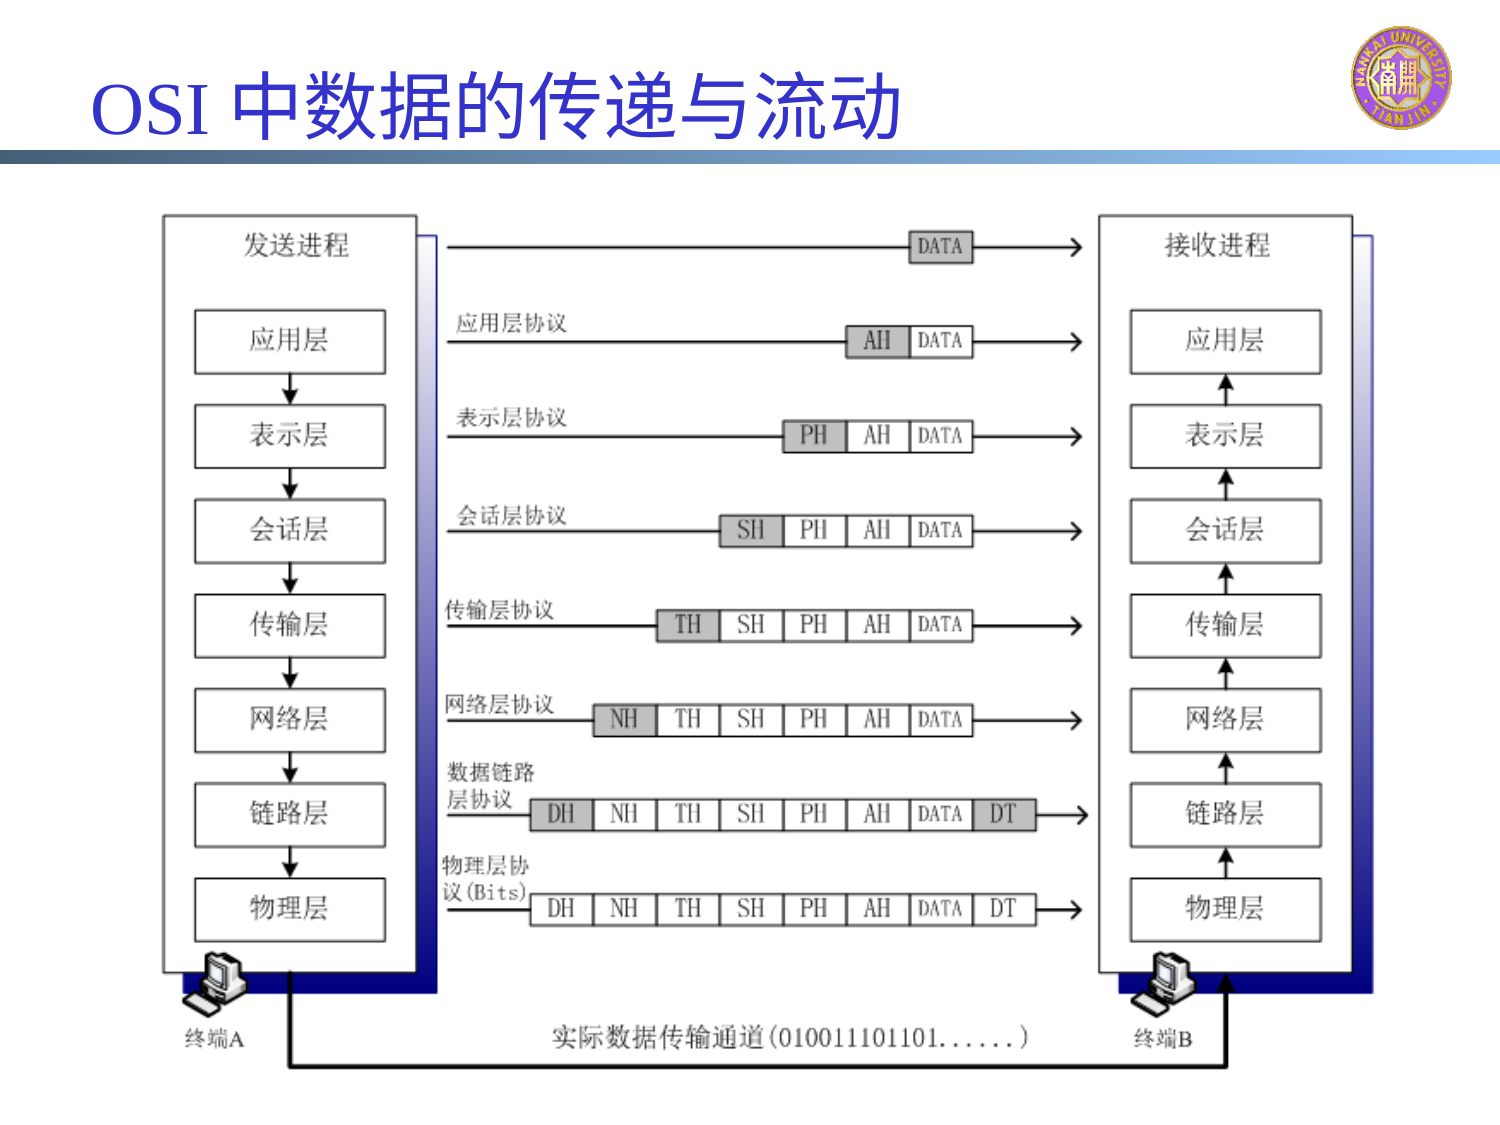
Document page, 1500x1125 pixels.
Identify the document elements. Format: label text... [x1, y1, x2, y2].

picture [1351, 26, 1452, 130]
picture [152, 198, 1381, 1079]
title OSI中数据的传递与流动 [74, 44, 1426, 165]
